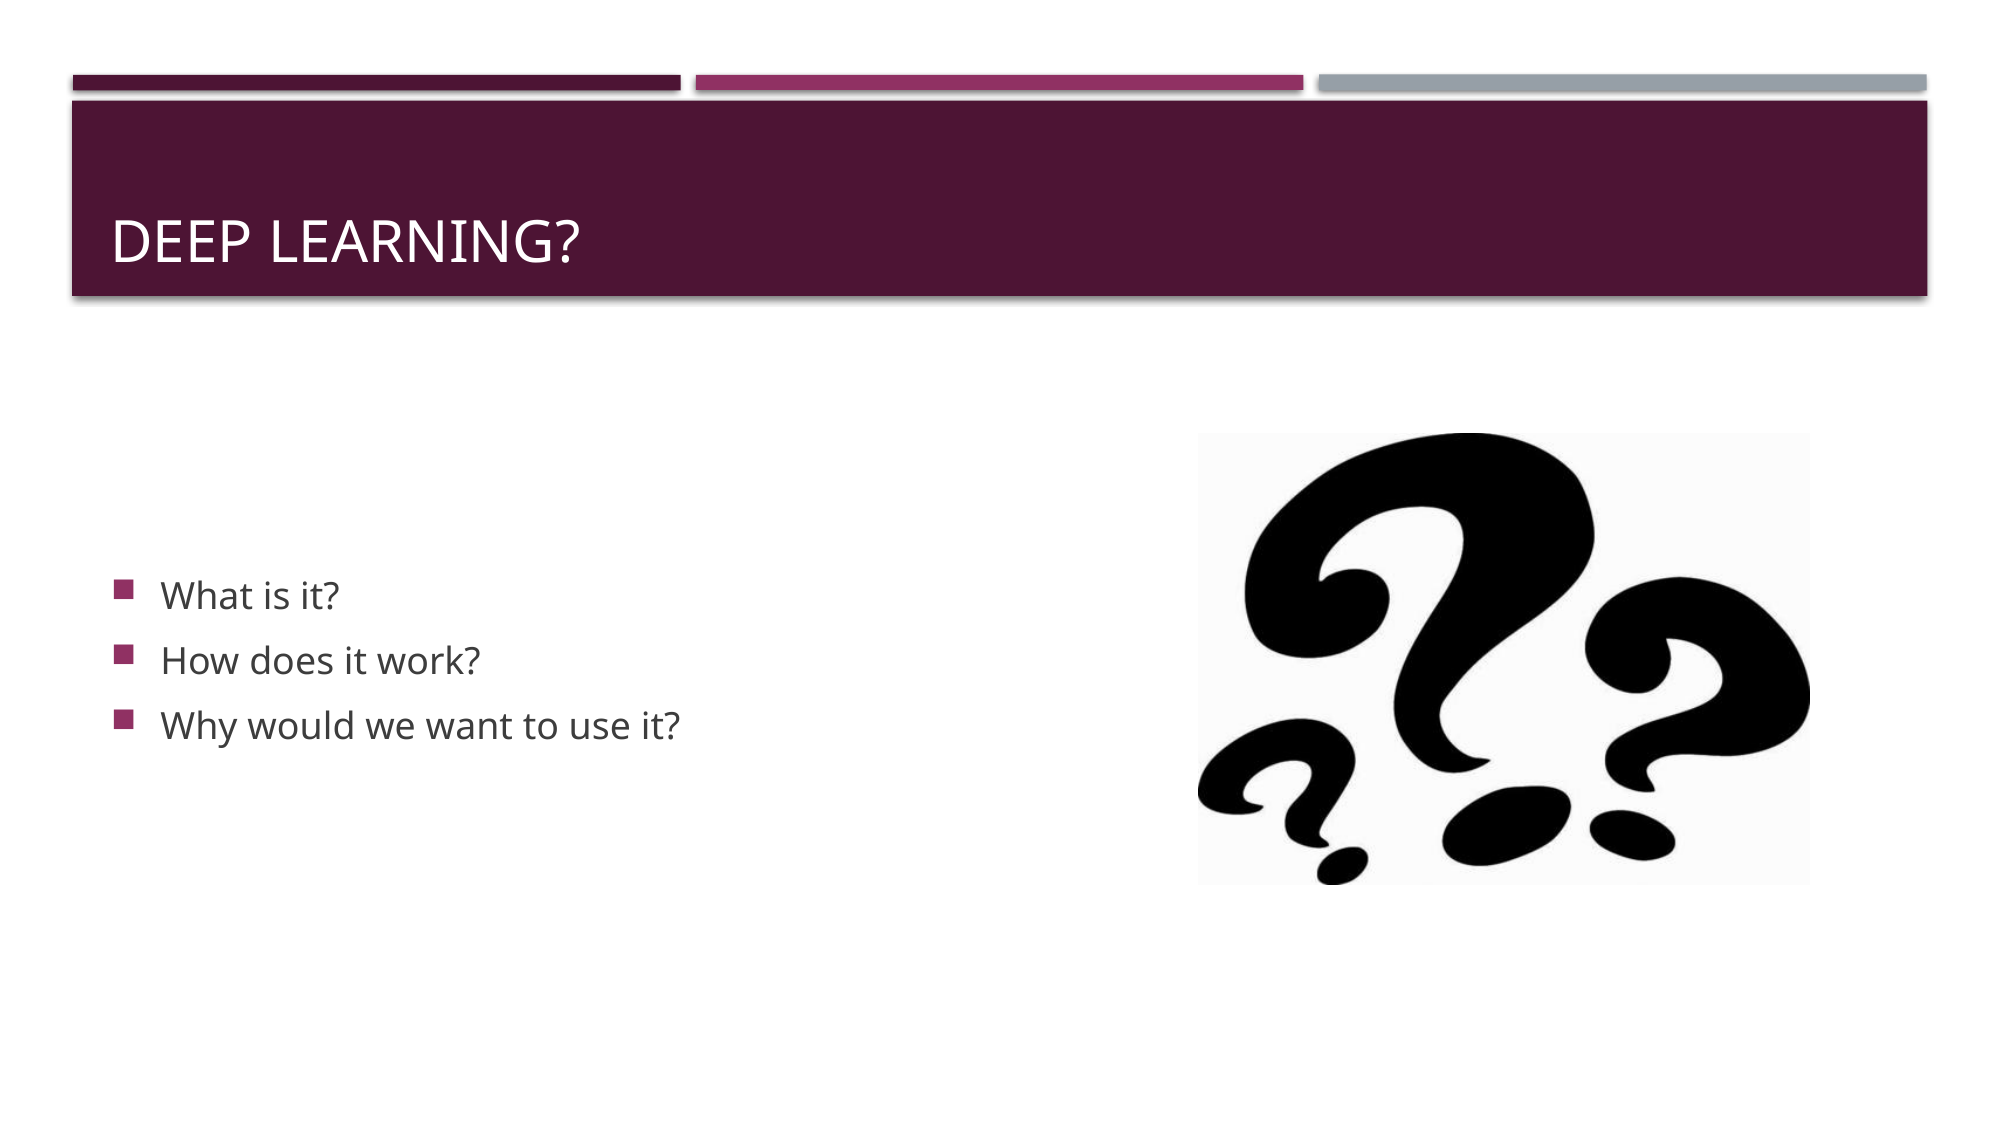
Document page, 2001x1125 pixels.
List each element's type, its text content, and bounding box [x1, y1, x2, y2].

picture [1197, 433, 1811, 886]
list What is it? How does it work? Why would we want to use it? [95, 357, 1905, 962]
title deep learning? [95, 115, 1905, 282]
